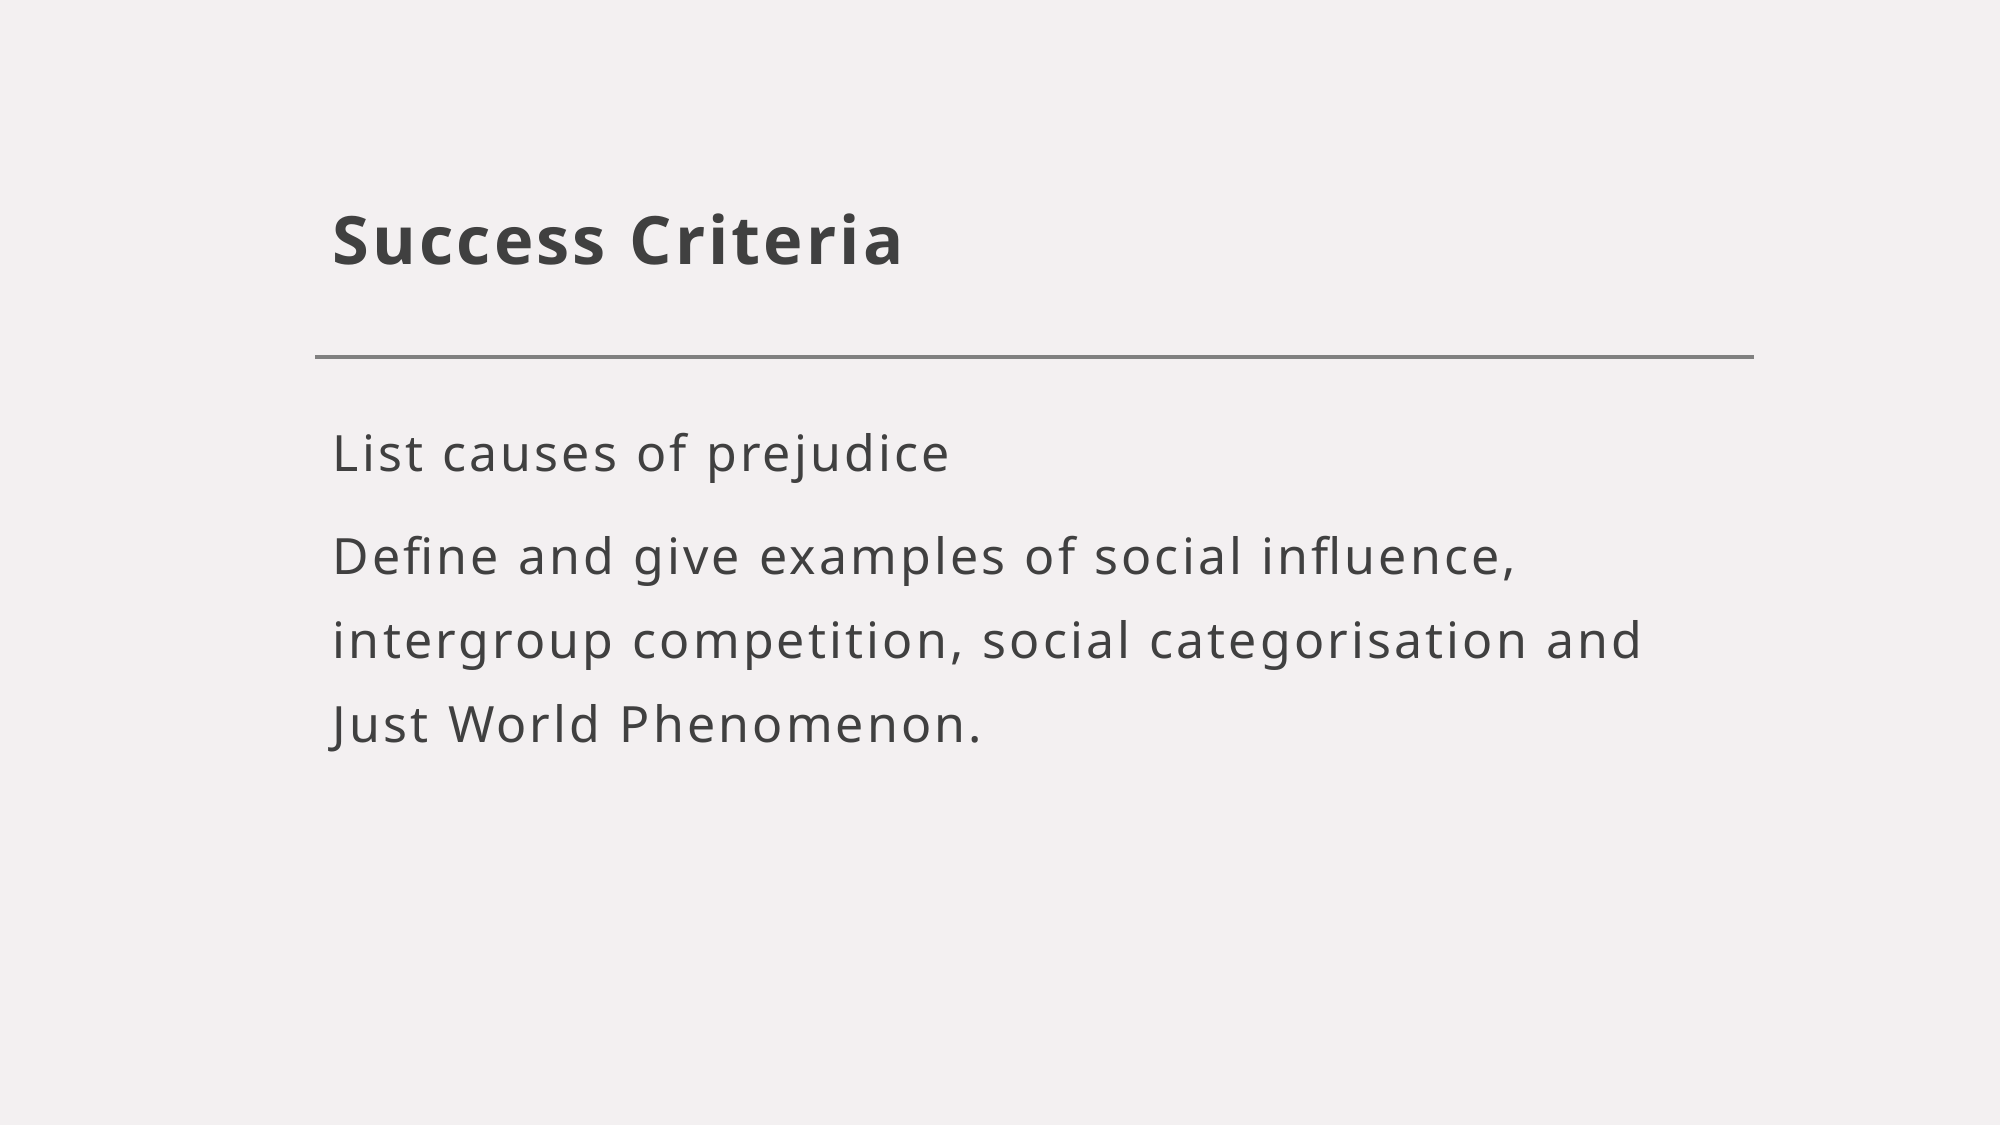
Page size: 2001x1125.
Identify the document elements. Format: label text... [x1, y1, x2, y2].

title Success Criteria [315, 72, 1754, 294]
list List causes of prejudice Define and give examples of social influence, intergroup competition, social categorisation and Just World Phenomenon. [315, 379, 1754, 979]
